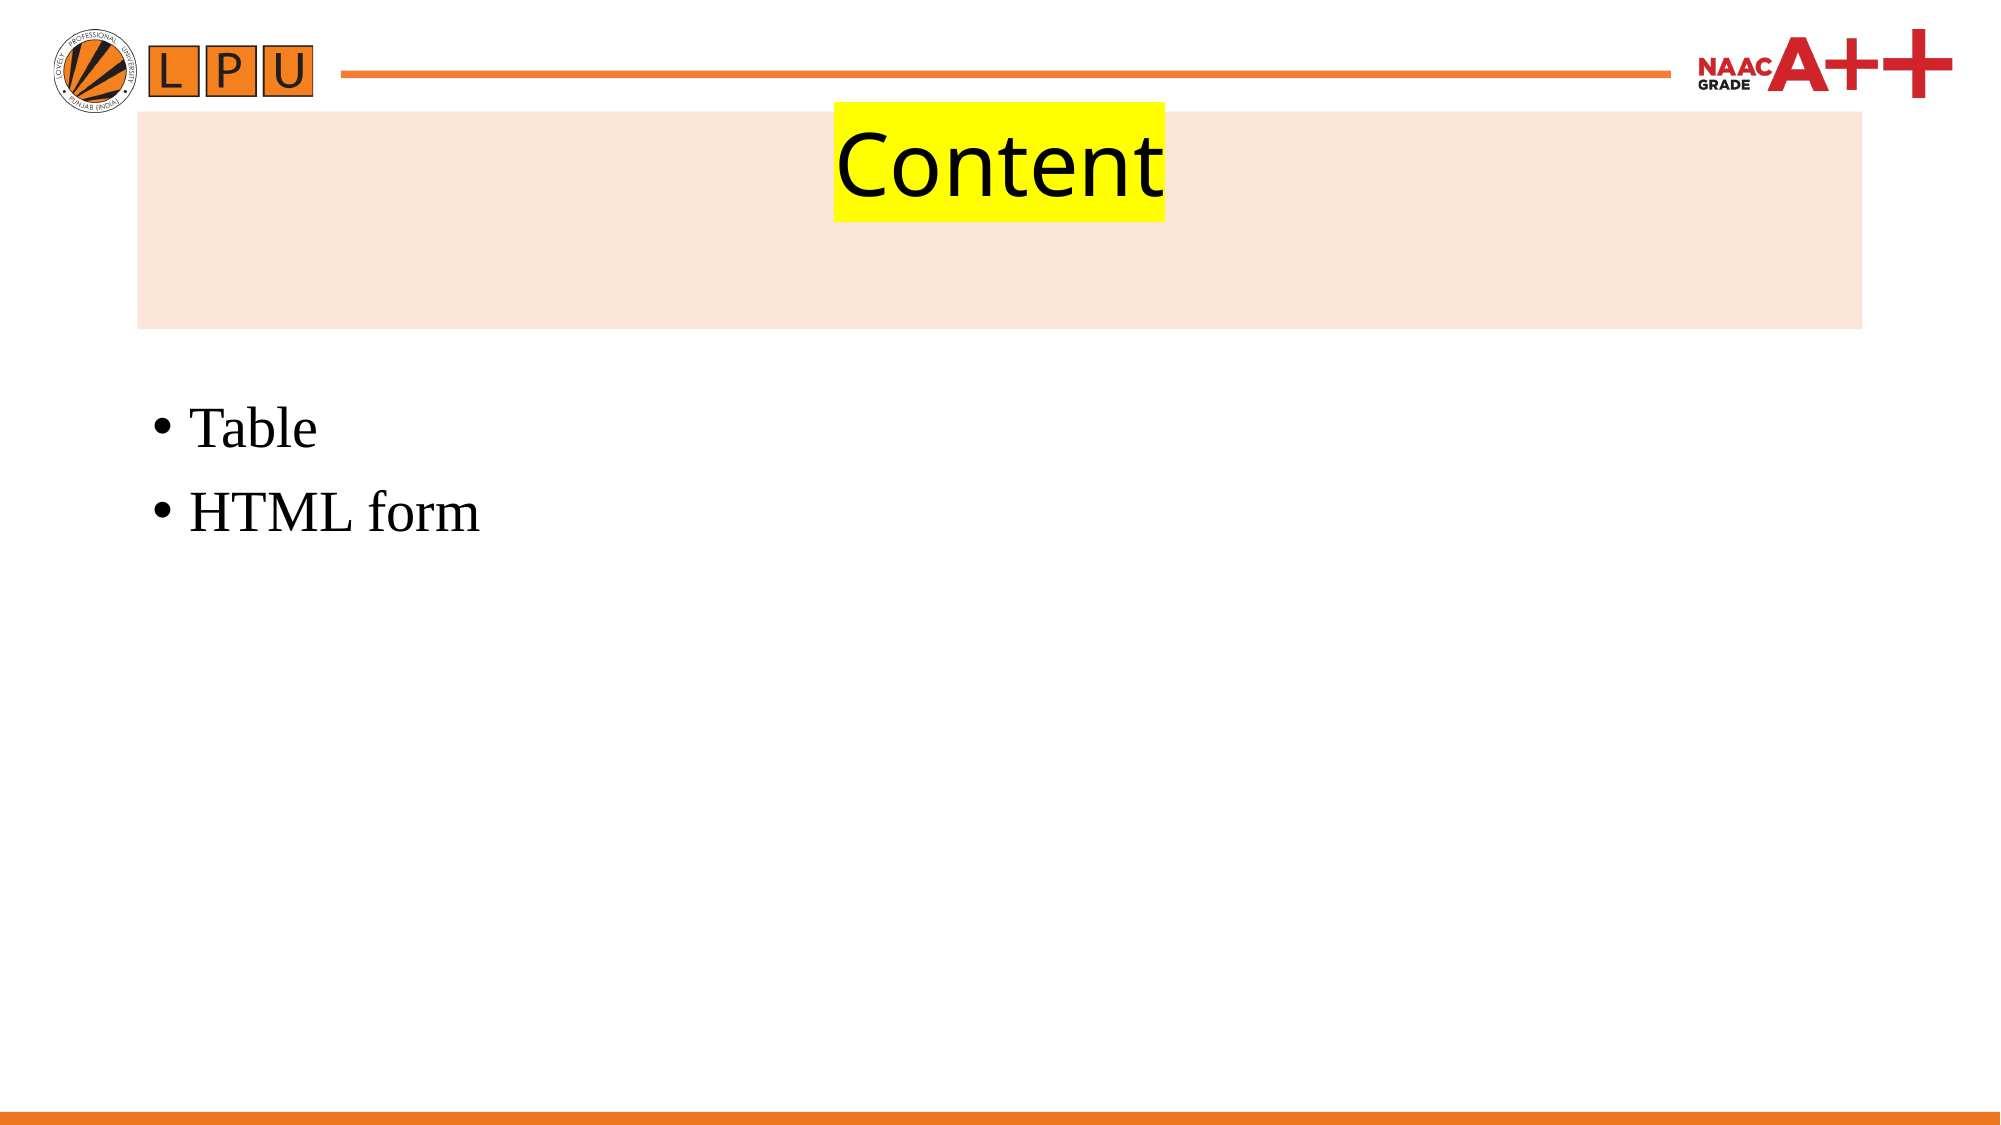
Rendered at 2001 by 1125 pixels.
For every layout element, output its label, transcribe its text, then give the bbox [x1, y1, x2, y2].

title Content [137, 111, 1863, 299]
list Table HTML form [137, 299, 1863, 1014]
